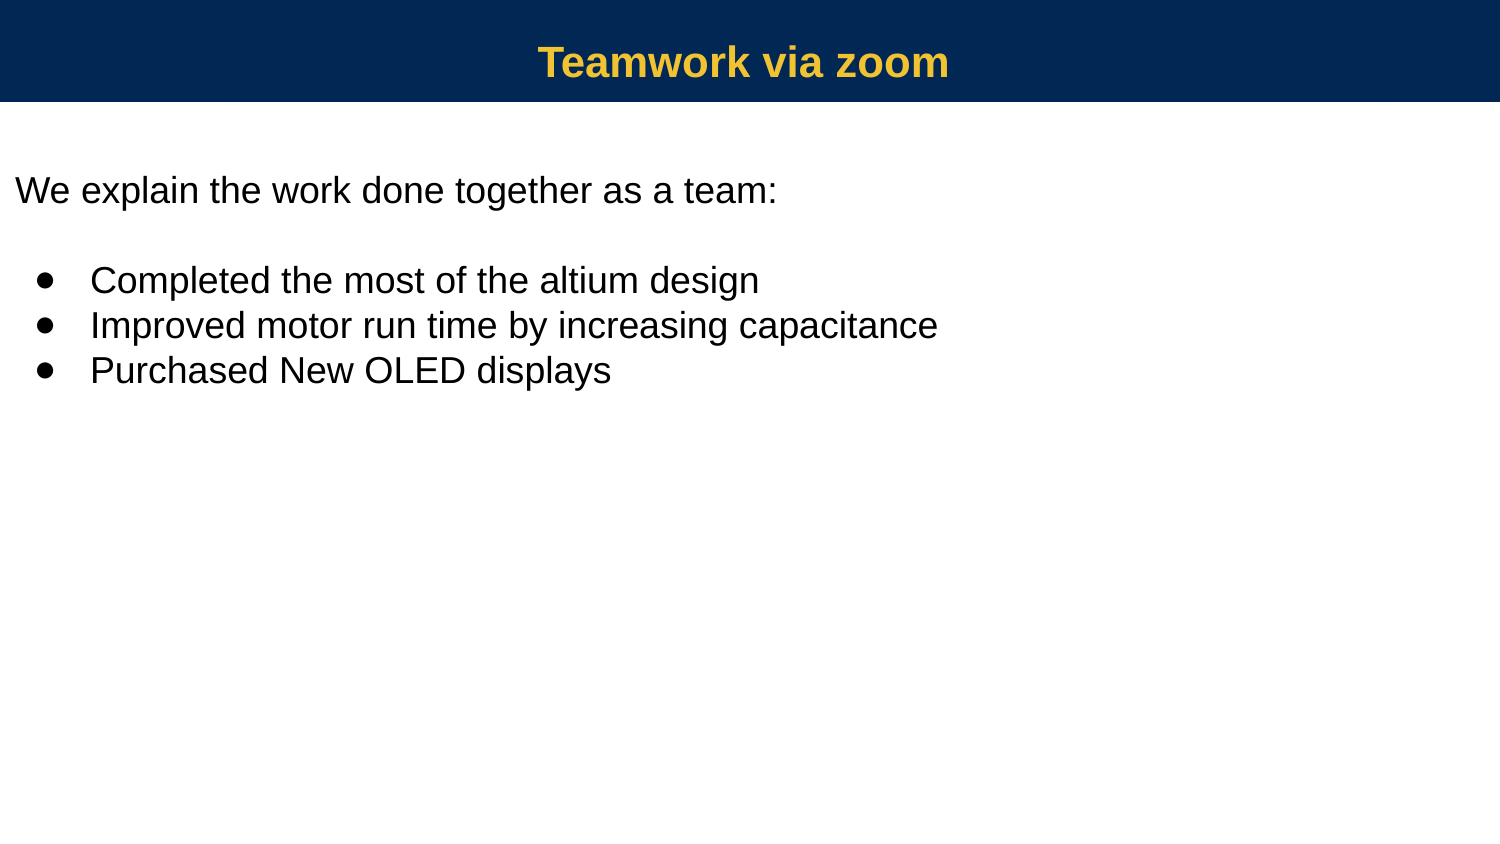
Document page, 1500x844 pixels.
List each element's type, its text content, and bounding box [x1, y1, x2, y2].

text_box We explain the work done together as a team: Completed the most of the altium design Improved motor run time by increasing capacitance Purchased New OLED displays [0, 150, 1484, 631]
picture [0, 0, 1500, 103]
